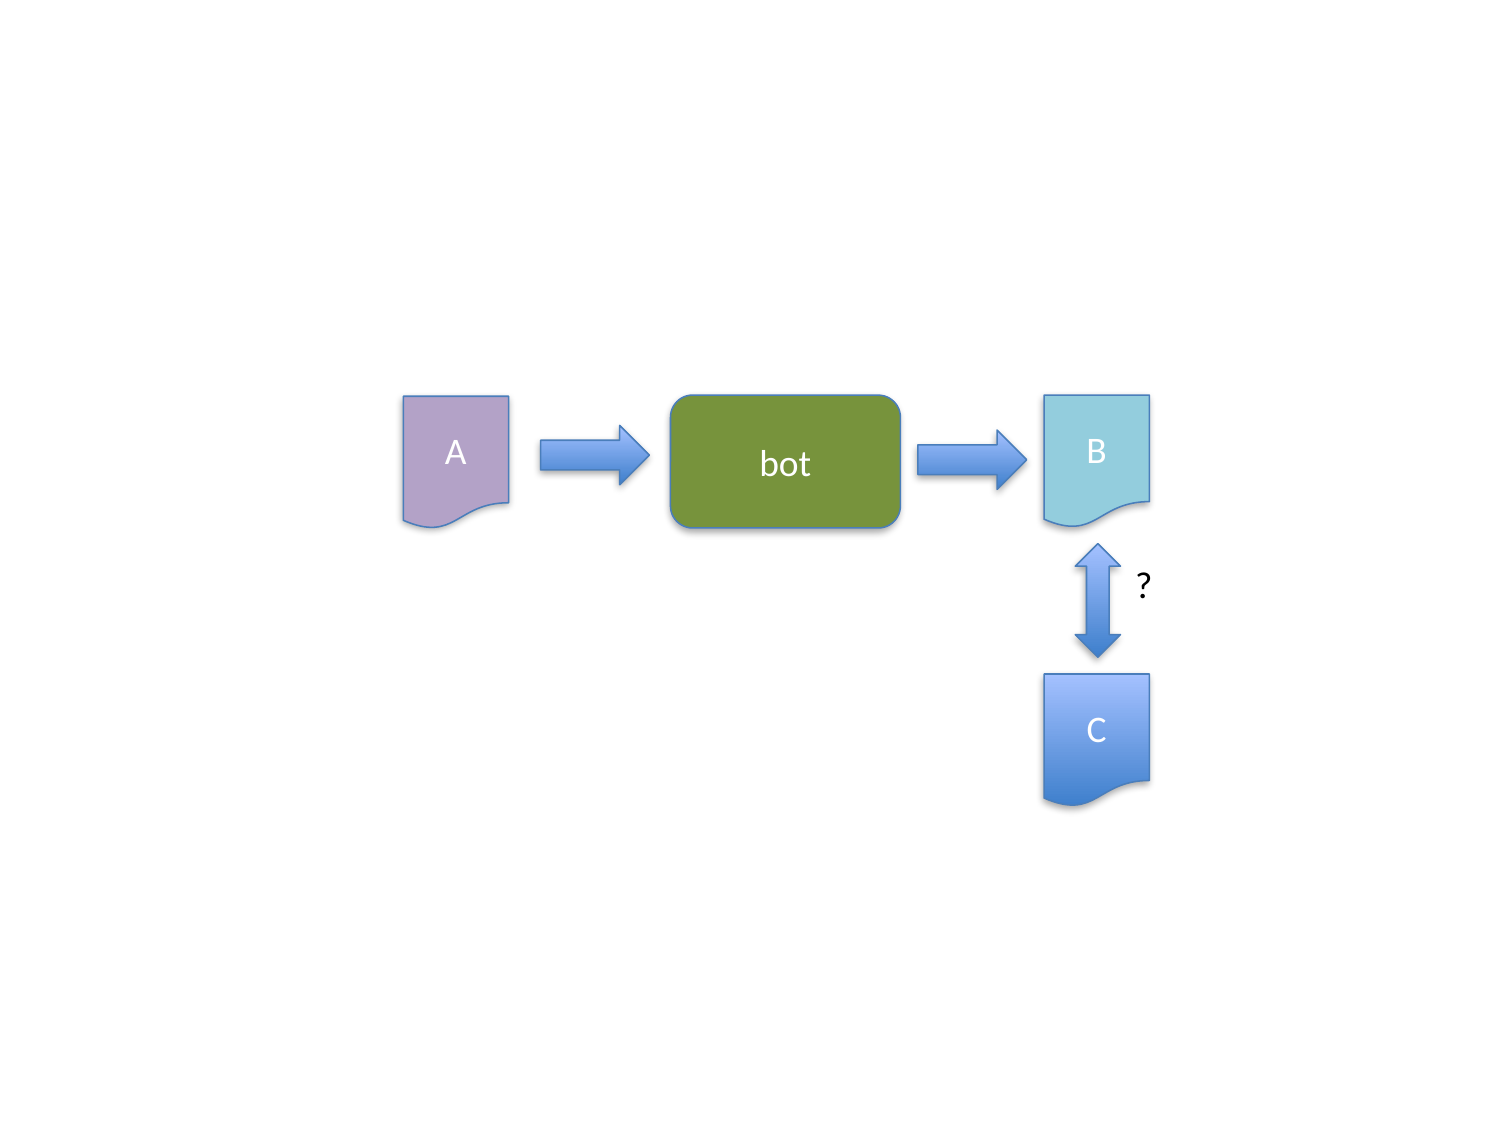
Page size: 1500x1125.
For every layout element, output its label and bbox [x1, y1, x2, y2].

text_box [403, 394, 1234, 808]
